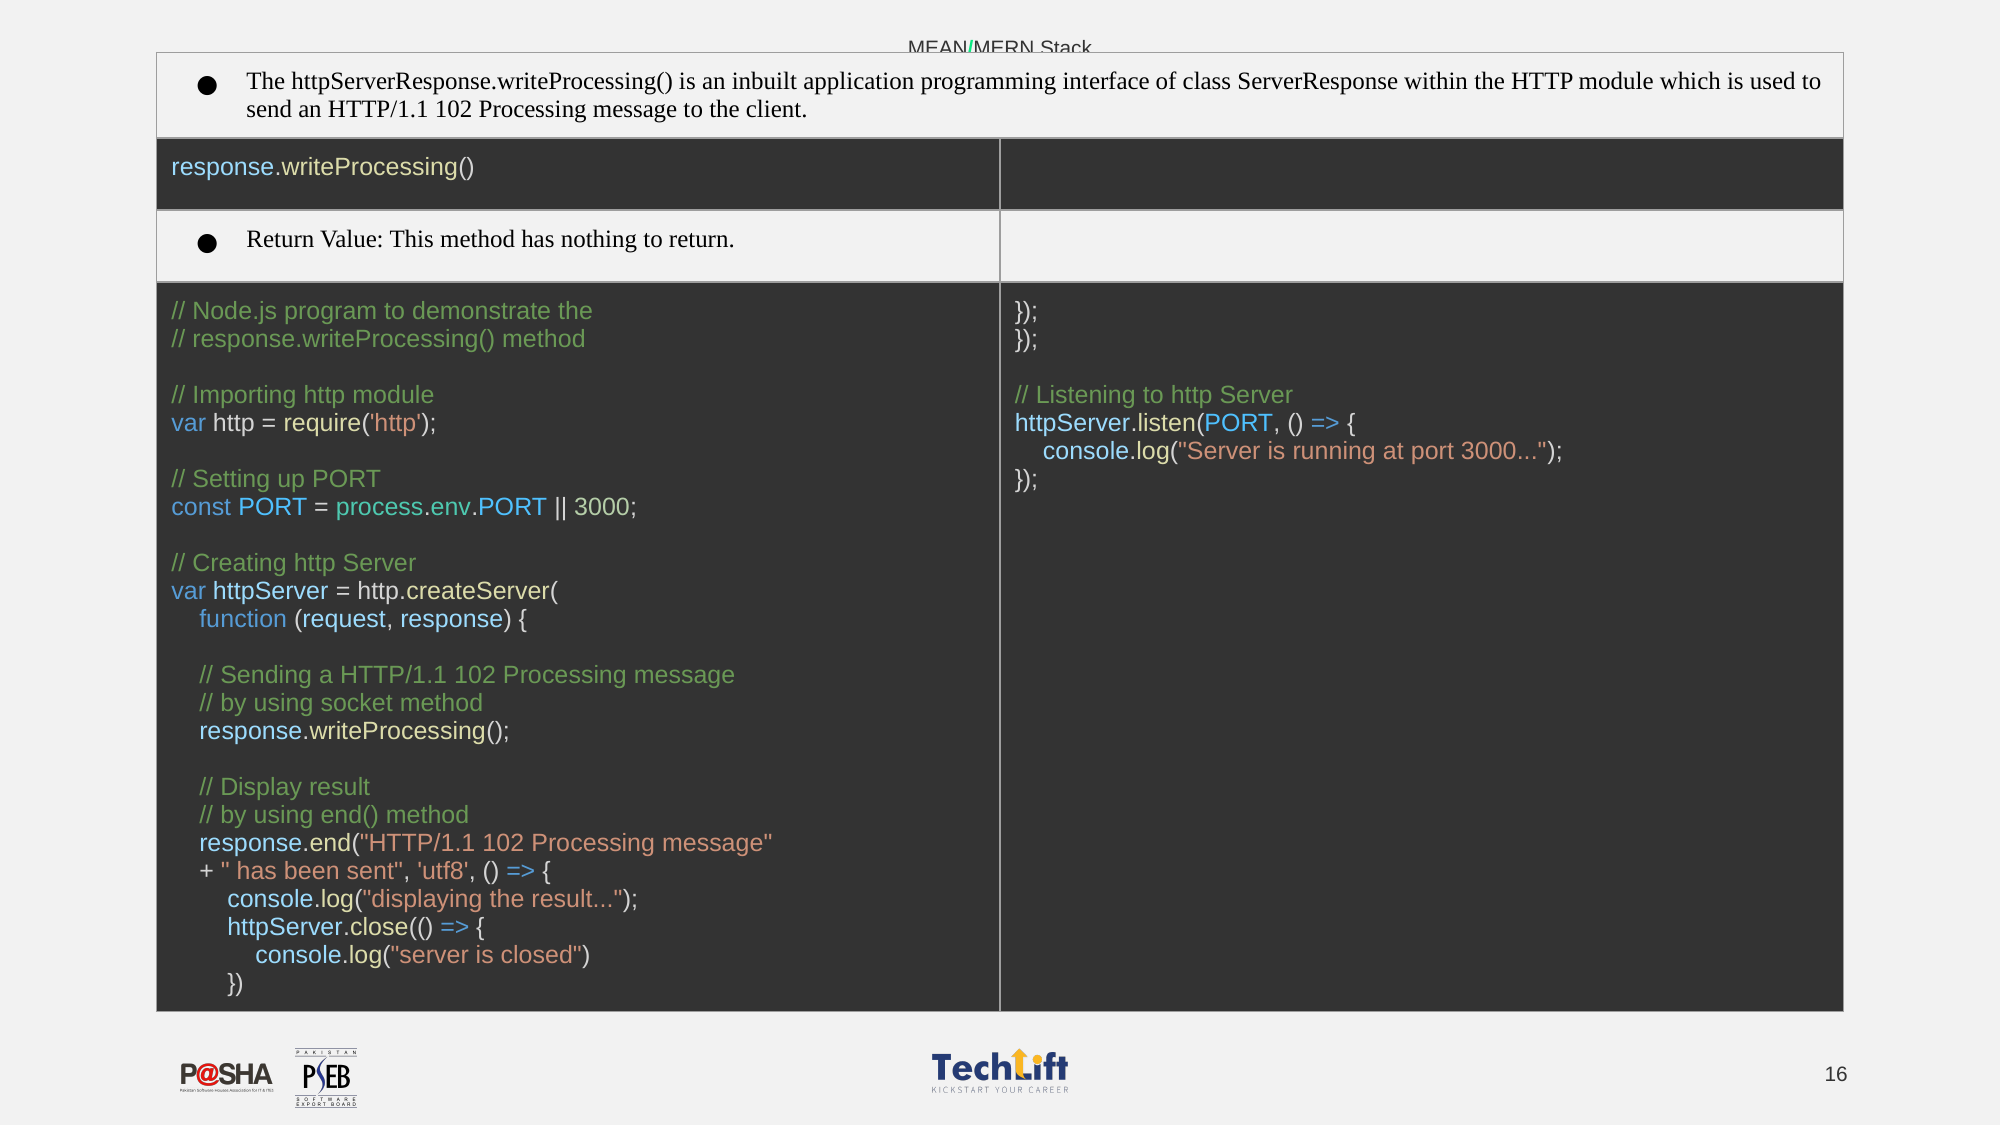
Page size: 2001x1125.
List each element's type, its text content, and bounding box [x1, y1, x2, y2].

picture [180, 1063, 274, 1093]
table_cell [1001, 139, 1843, 209]
table_cell response.writeProcessing() [157, 139, 999, 209]
footer MEAN/MERN Stack [662, 17, 1338, 52]
picture [932, 1048, 1068, 1093]
picture [295, 1048, 357, 1108]
table_cell }); }); // Listening to http Server httpServer.listen(PORT, () => { console.log("Server is running at port 3000..."); }); [1001, 283, 1843, 1011]
table_header The httpServerResponse.writeProcessing() is an inbuilt application programming interface of class ServerResponse within the HTTP module which is used to send an HTTP/1.1 102 Processing message to the client. [157, 53, 1843, 137]
table_cell // Node.js program to demonstrate the // response.writeProcessing() method // Importing http module var http = require('http'); // Setting up PORT const PORT = process.env.PORT || 3000; // Creating http Server var httpServer = http.createServer( function (request, response) { // Sending a HTTP/1.1 102 Processing message // by using socket method response.writeProcessing(); // Display result // by using end() method response.end("HTTP/1.1 102 Processing message" + " has been sent", 'utf8', () => { console.log("displaying the result..."); httpServer.close(() => { console.log("server is closed") }) [157, 283, 999, 1011]
slide_number ‹#› [1412, 1042, 1863, 1103]
table_cell [1001, 211, 1843, 281]
table_cell Return Value: This method has nothing to return. [157, 211, 999, 281]
